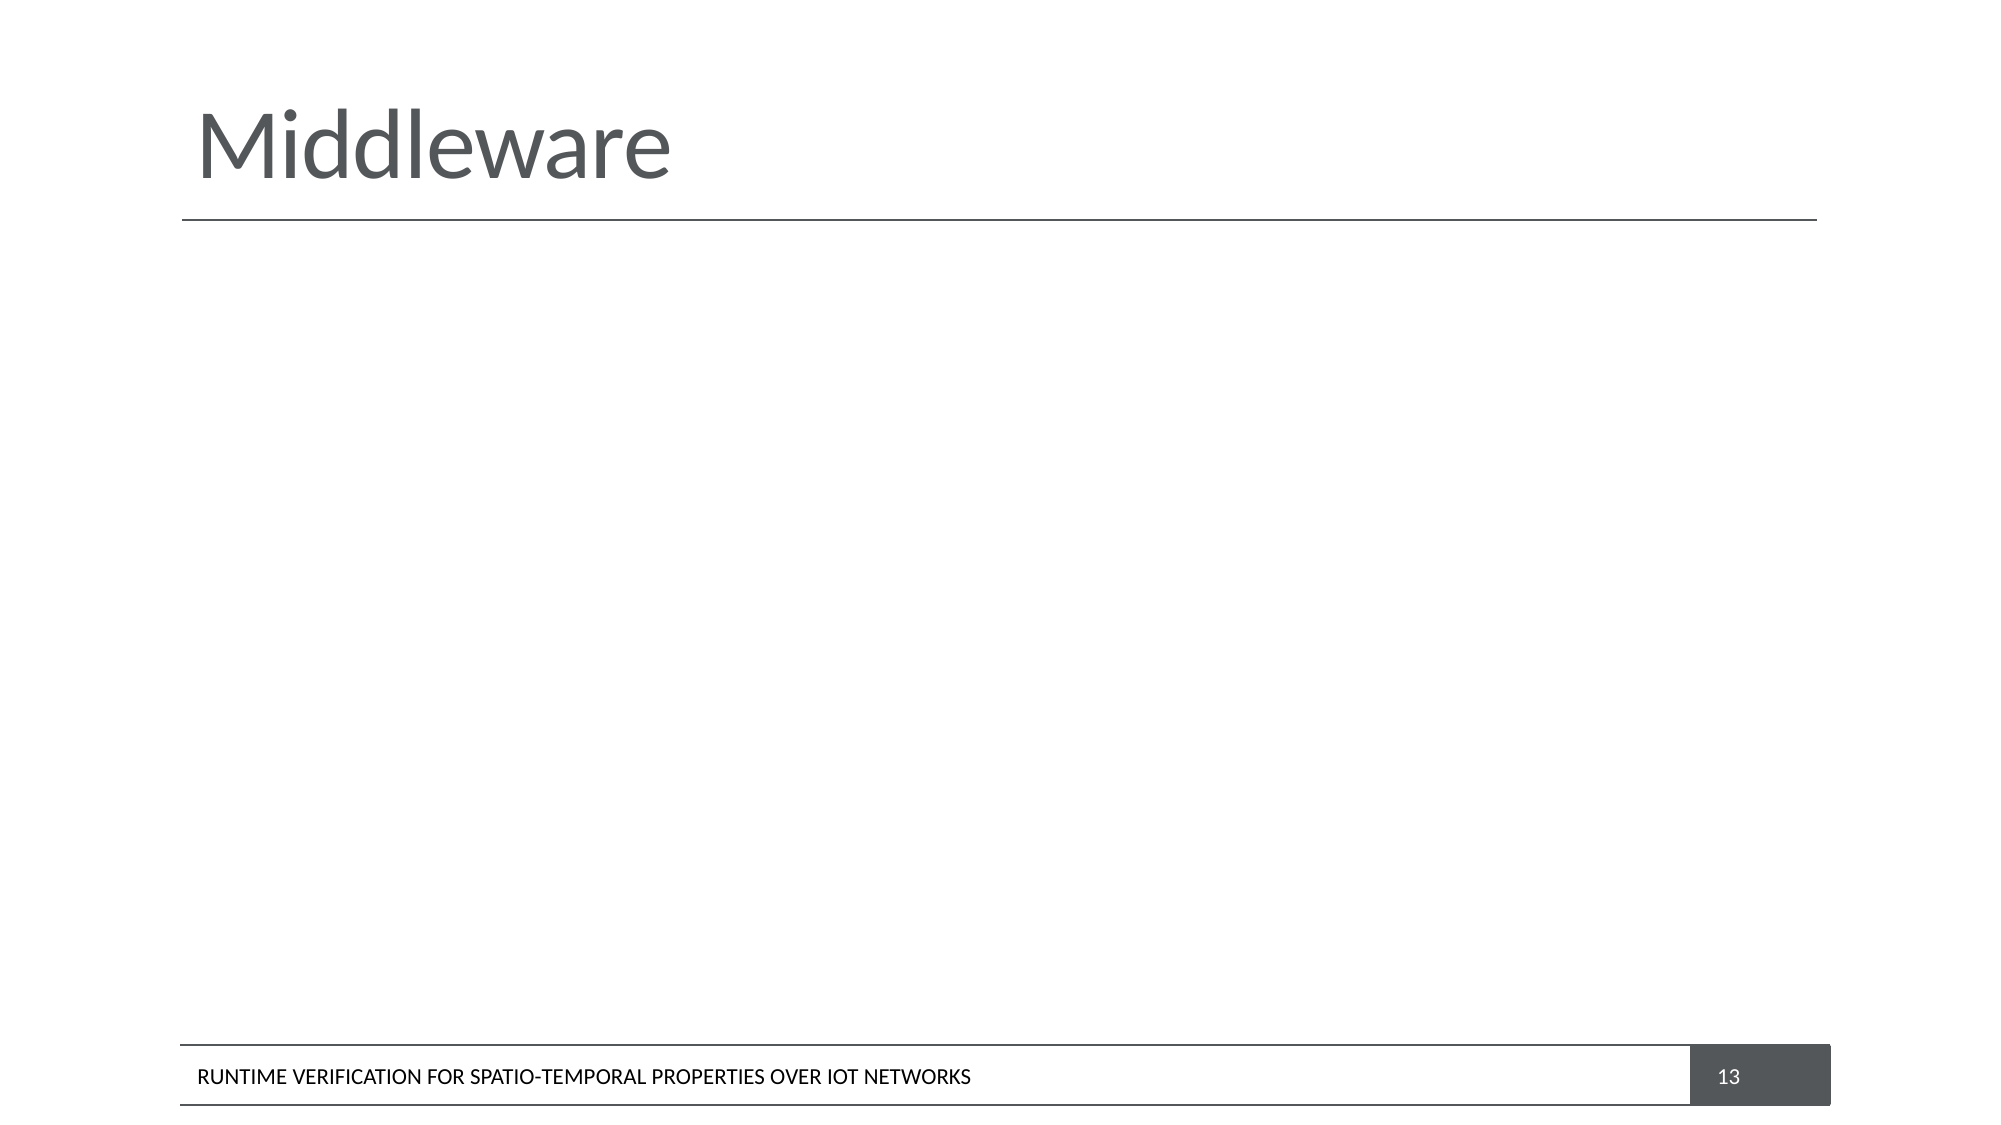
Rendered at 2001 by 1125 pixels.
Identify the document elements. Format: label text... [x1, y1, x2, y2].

slide_number 13 [1702, 1044, 1830, 1105]
title Middleware [180, 47, 1830, 208]
footer RUNTIME VERIFICATION FOR SPATIO-TEMPORAL PROPERTIES OVER IOT NETWORKS [182, 1044, 1301, 1105]
